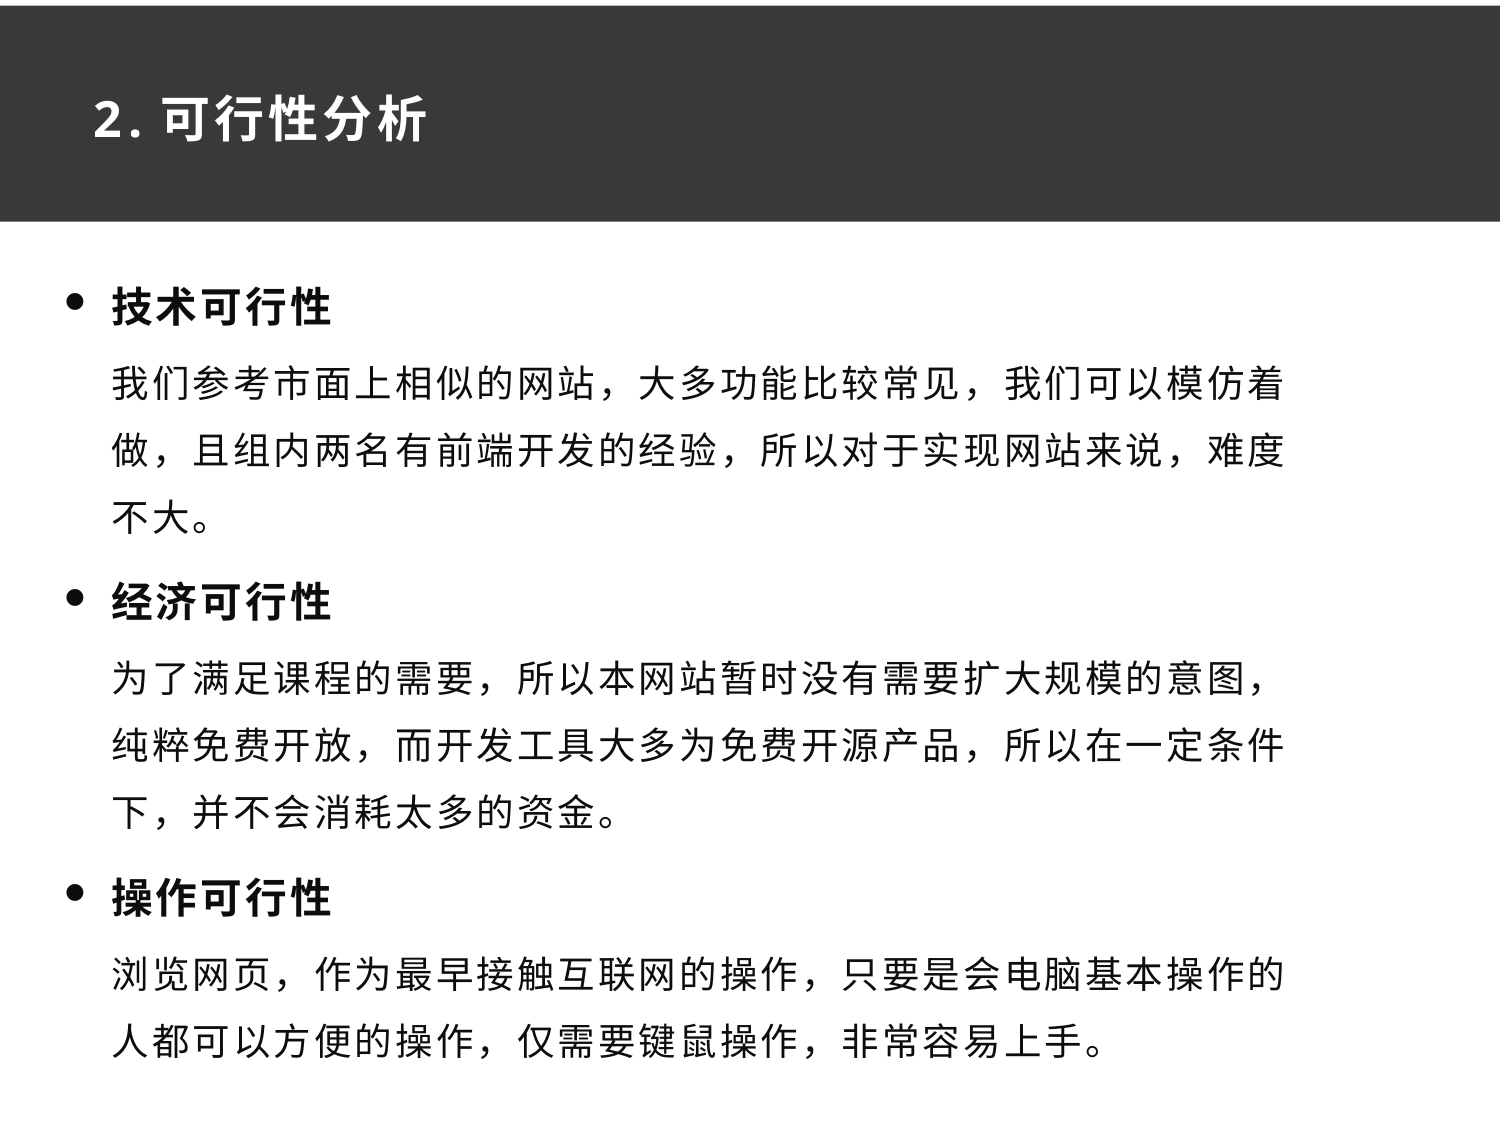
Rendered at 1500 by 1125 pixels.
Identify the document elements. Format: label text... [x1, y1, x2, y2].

text_box 为了满足课程的需要，所以本网站暂时没有需要扩大规模的意图，纯粹免费开放，而开发工具大多为免费开源产品，所以在一定条件下，并不会消耗太多的资金。 [100, 609, 1329, 858]
text_box 操作可行性 [53, 829, 559, 947]
text_box 浏览网页，作为最早接触互联网的操作，只要是会电脑基本操作的人都可以方便的操作，仅需要键鼠操作，非常容易上手。 [100, 872, 1329, 1121]
text_box 经济可行性 [53, 534, 559, 652]
text_box 我们参考市面上相似的网站，大多功能比较常见，我们可以模仿着做，且组内两名有前端开发的经验，所以对于实现网站来说，难度不大。 [100, 314, 1329, 563]
text_box 2.可行性分析 [76, 81, 1446, 161]
text_box 技术可行性 [53, 239, 559, 356]
text_box [0, 5, 1500, 223]
